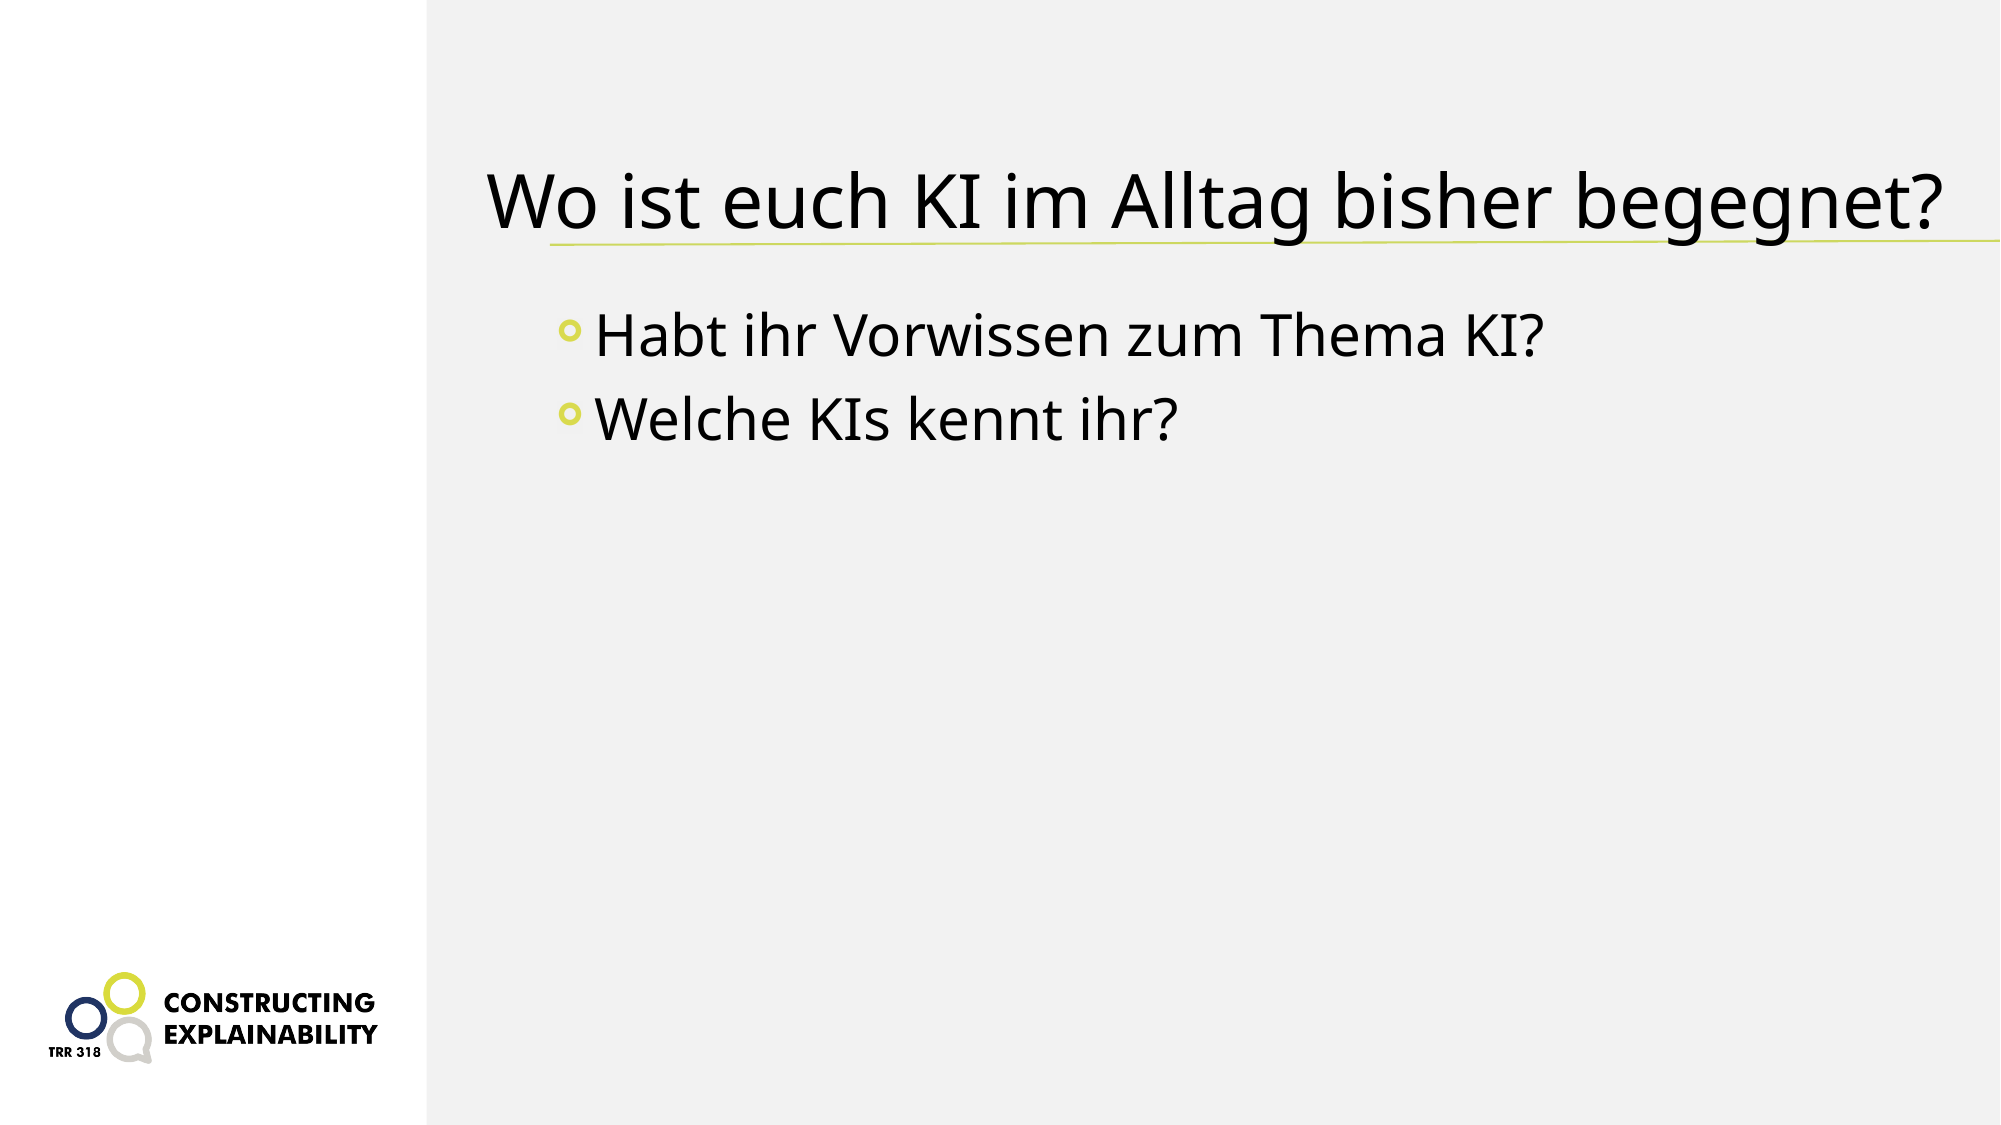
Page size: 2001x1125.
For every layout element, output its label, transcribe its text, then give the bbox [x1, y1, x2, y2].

title Wo ist euch KI im Alltag bisher begegnet? [478, 125, 1975, 272]
picture [48, 972, 378, 1064]
picture [557, 401, 591, 435]
picture [557, 318, 591, 351]
list Habt ihr Vorwissen zum Thema KI? Welche KIs kennt ihr? [549, 298, 1950, 1001]
